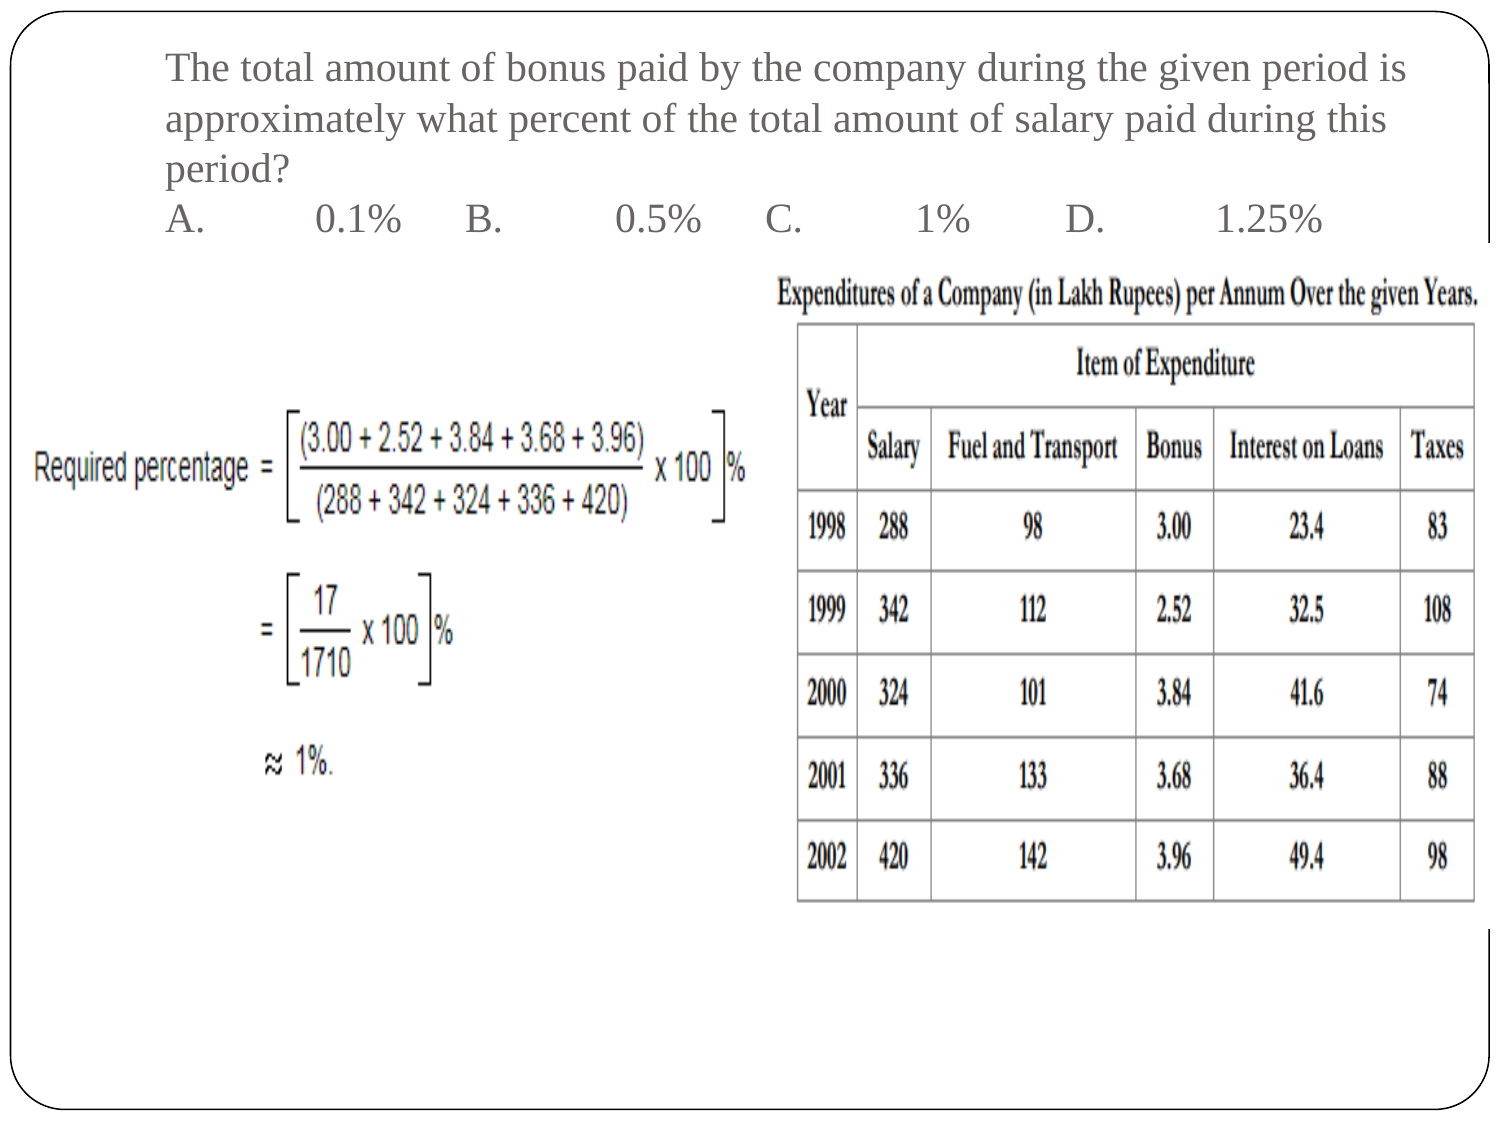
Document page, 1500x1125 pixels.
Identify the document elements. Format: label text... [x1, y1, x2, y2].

picture [30, 243, 1497, 929]
title The total amount of bonus paid by the company during the given period is approximately what percent of the total amount of salary paid during this period? A. 0.1% B. 0.5% C. 1% D. 1.25% [150, 45, 1425, 256]
